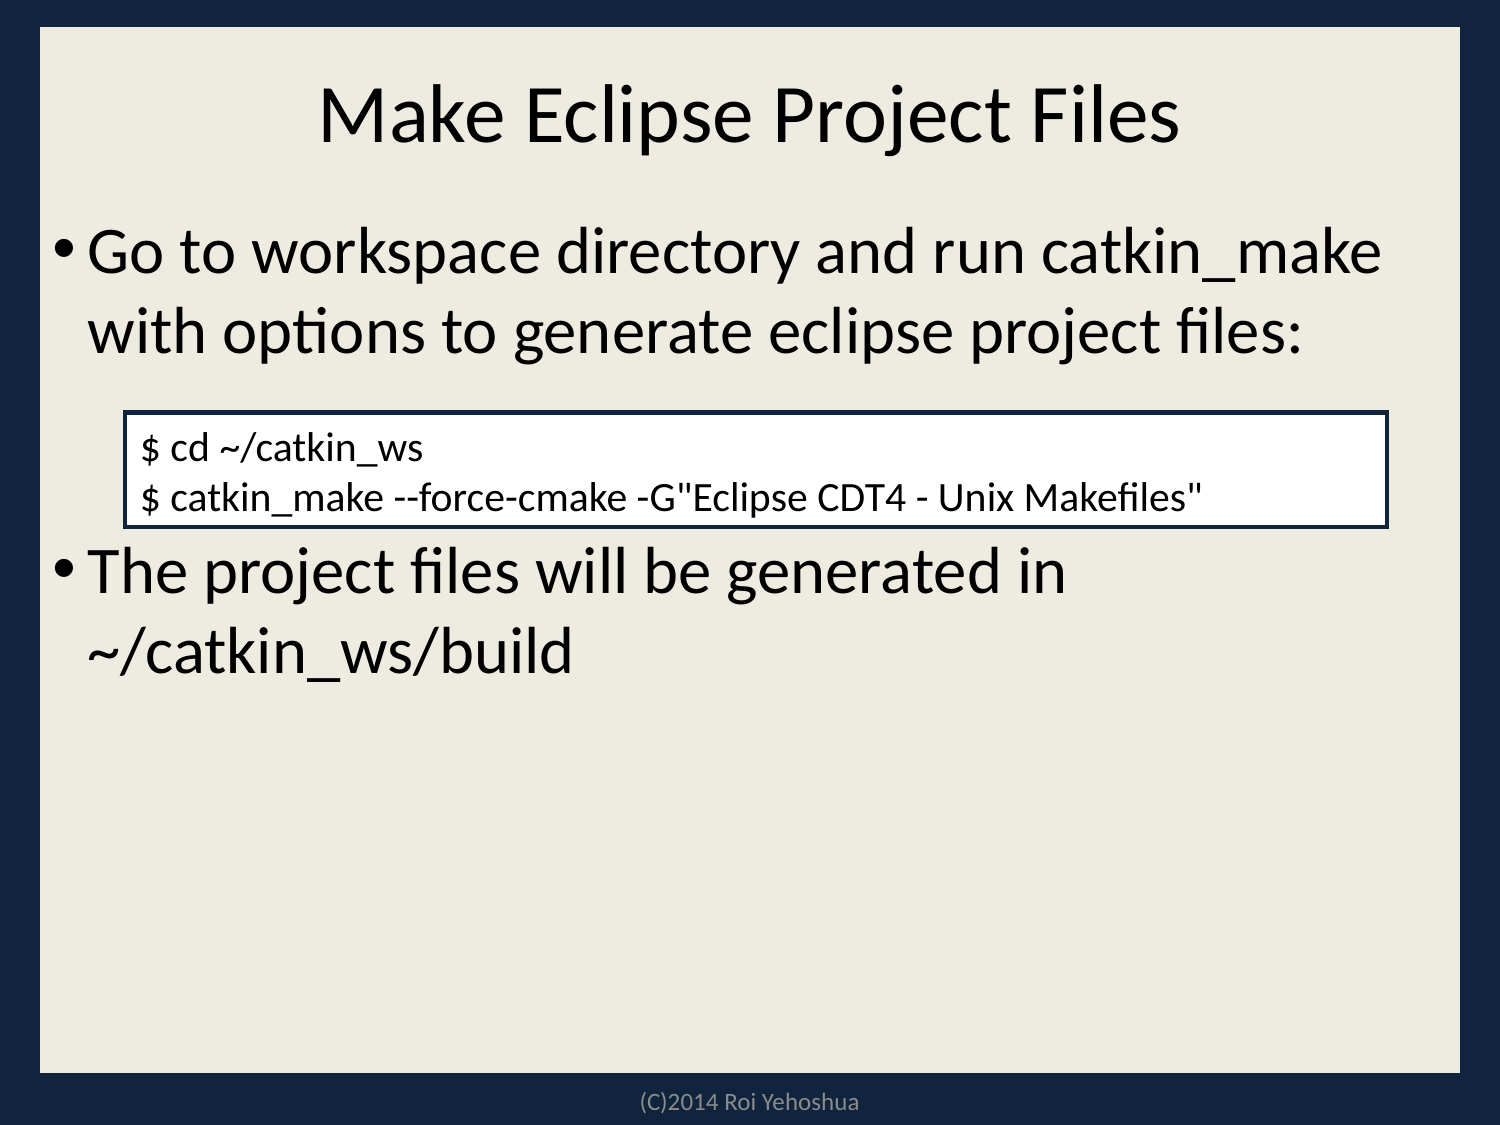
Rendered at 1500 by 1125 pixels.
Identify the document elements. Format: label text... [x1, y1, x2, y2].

text_box $ cd ~/catkin_ws $ catkin_make --force-cmake -G"Eclipse CDT4 - Unix Makefiles" [125, 412, 1388, 528]
text_box Make Eclipse Project Files [37, 31, 1463, 188]
text_box Go to workspace directory and run catkin_make with options to generate eclipse project files: The project files will be generated in ~/catkin_ws/build [37, 199, 1463, 1079]
text_box (C)2014 Roi Yehoshua [512, 1074, 988, 1125]
